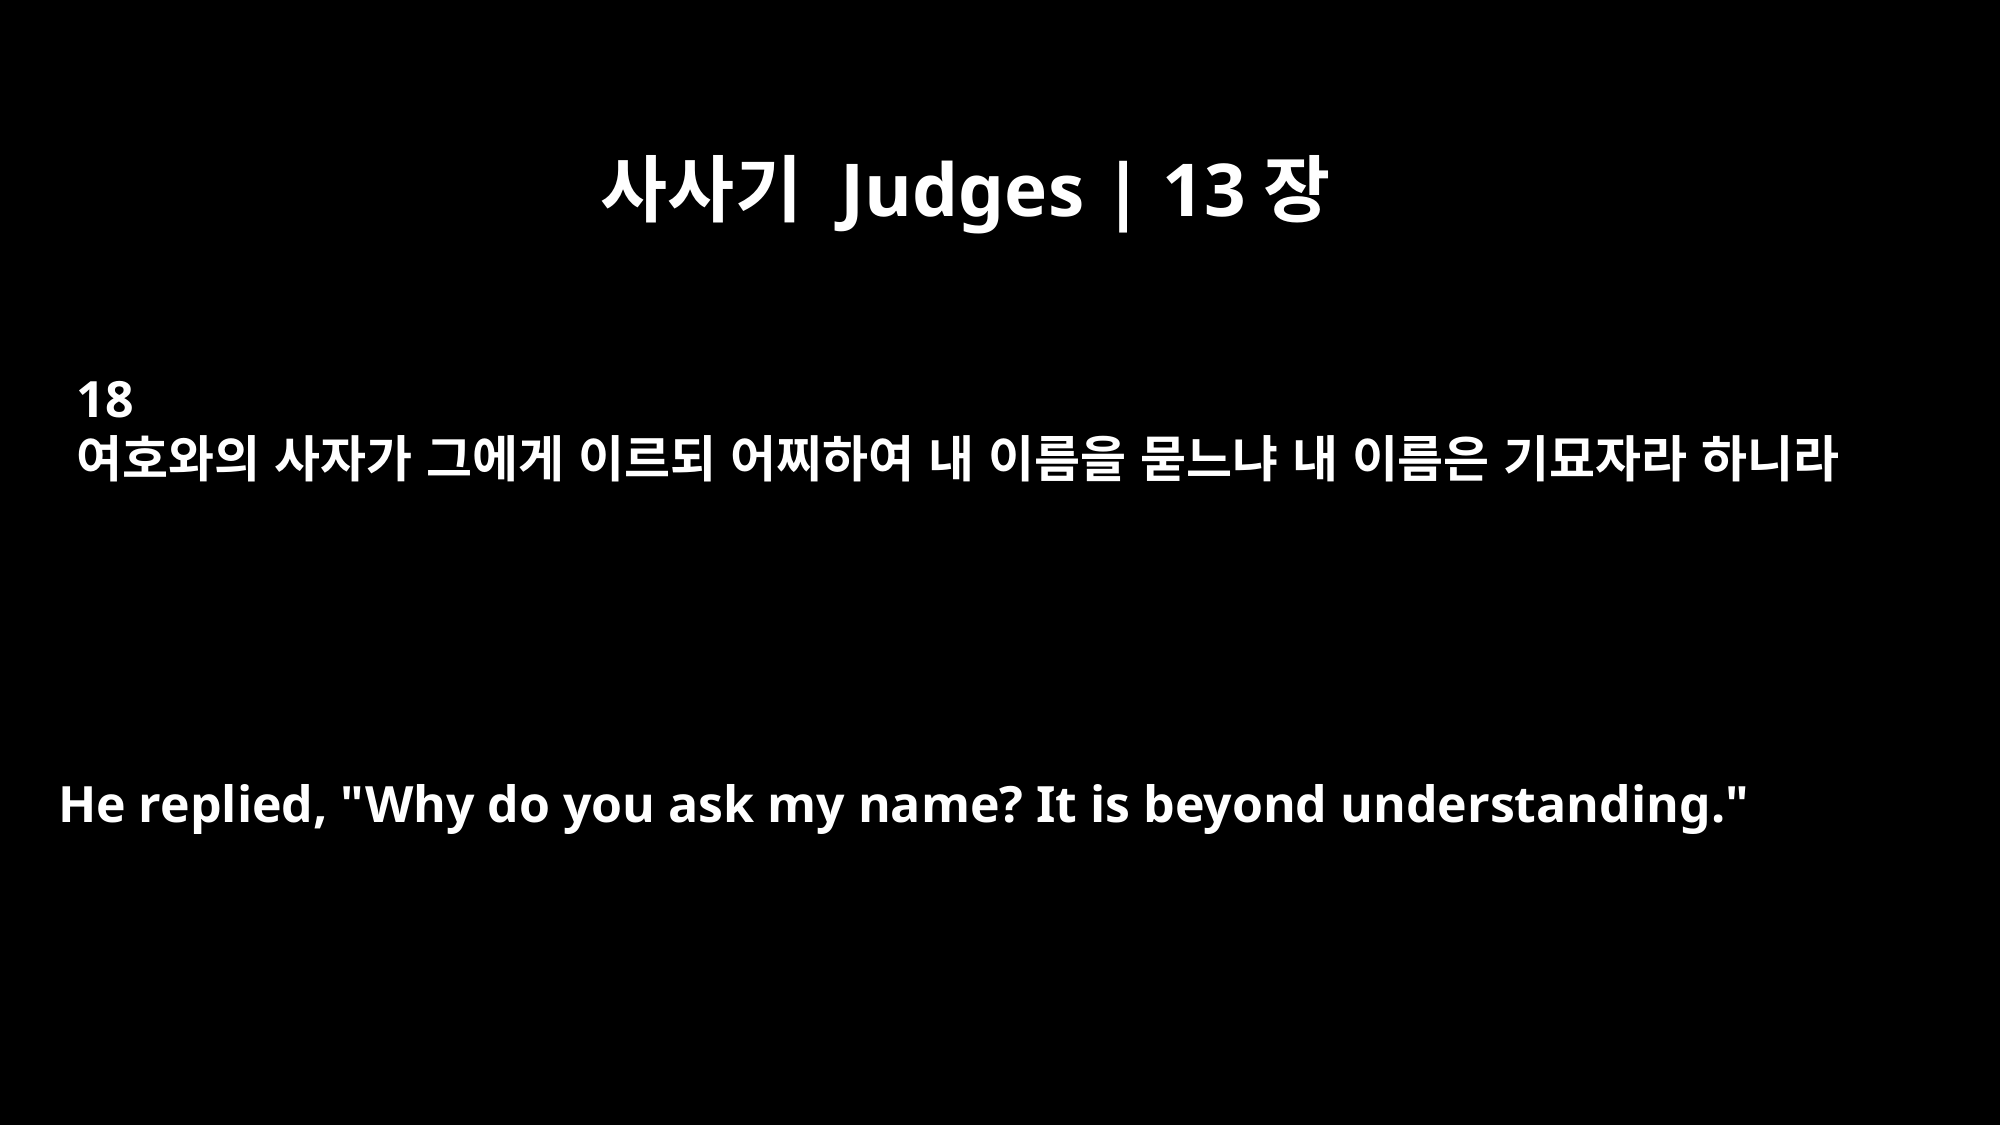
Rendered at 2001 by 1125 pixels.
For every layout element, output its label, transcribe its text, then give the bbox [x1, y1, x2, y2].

text_box He replied, "Why do you ask my name? It is beyond understanding." [43, 764, 1765, 840]
text_box 사사기 Judges | 13장 [585, 136, 1347, 239]
text_box 18 여호와의 사자가 그에게 이르되 어찌하여 내 이름을 묻느냐 내 이름은 기묘자라 하니라 [61, 359, 1856, 495]
